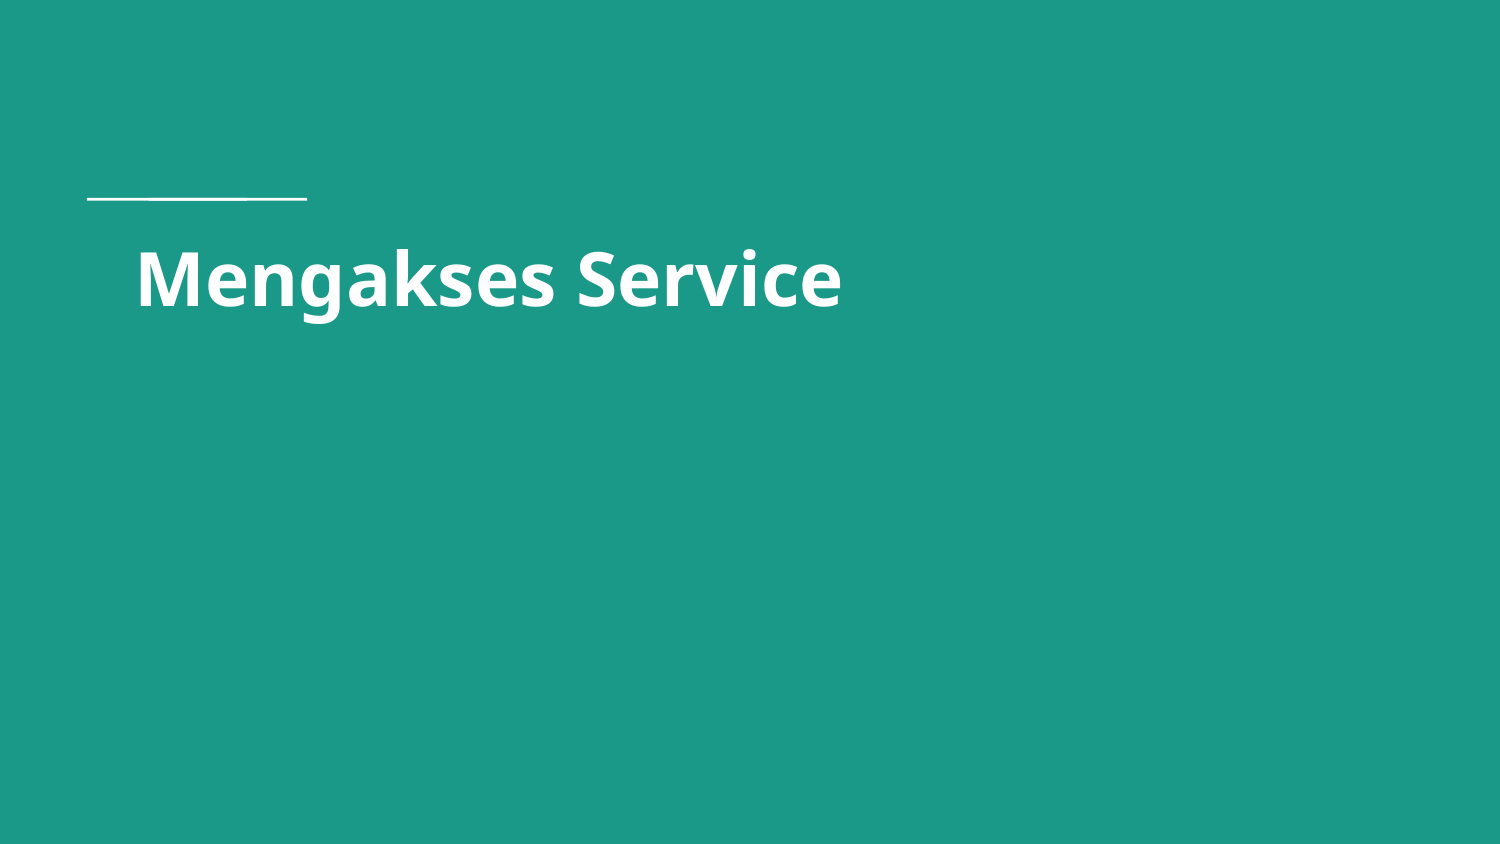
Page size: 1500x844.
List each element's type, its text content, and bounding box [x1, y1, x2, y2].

title Mengakses Service [119, 216, 1381, 466]
